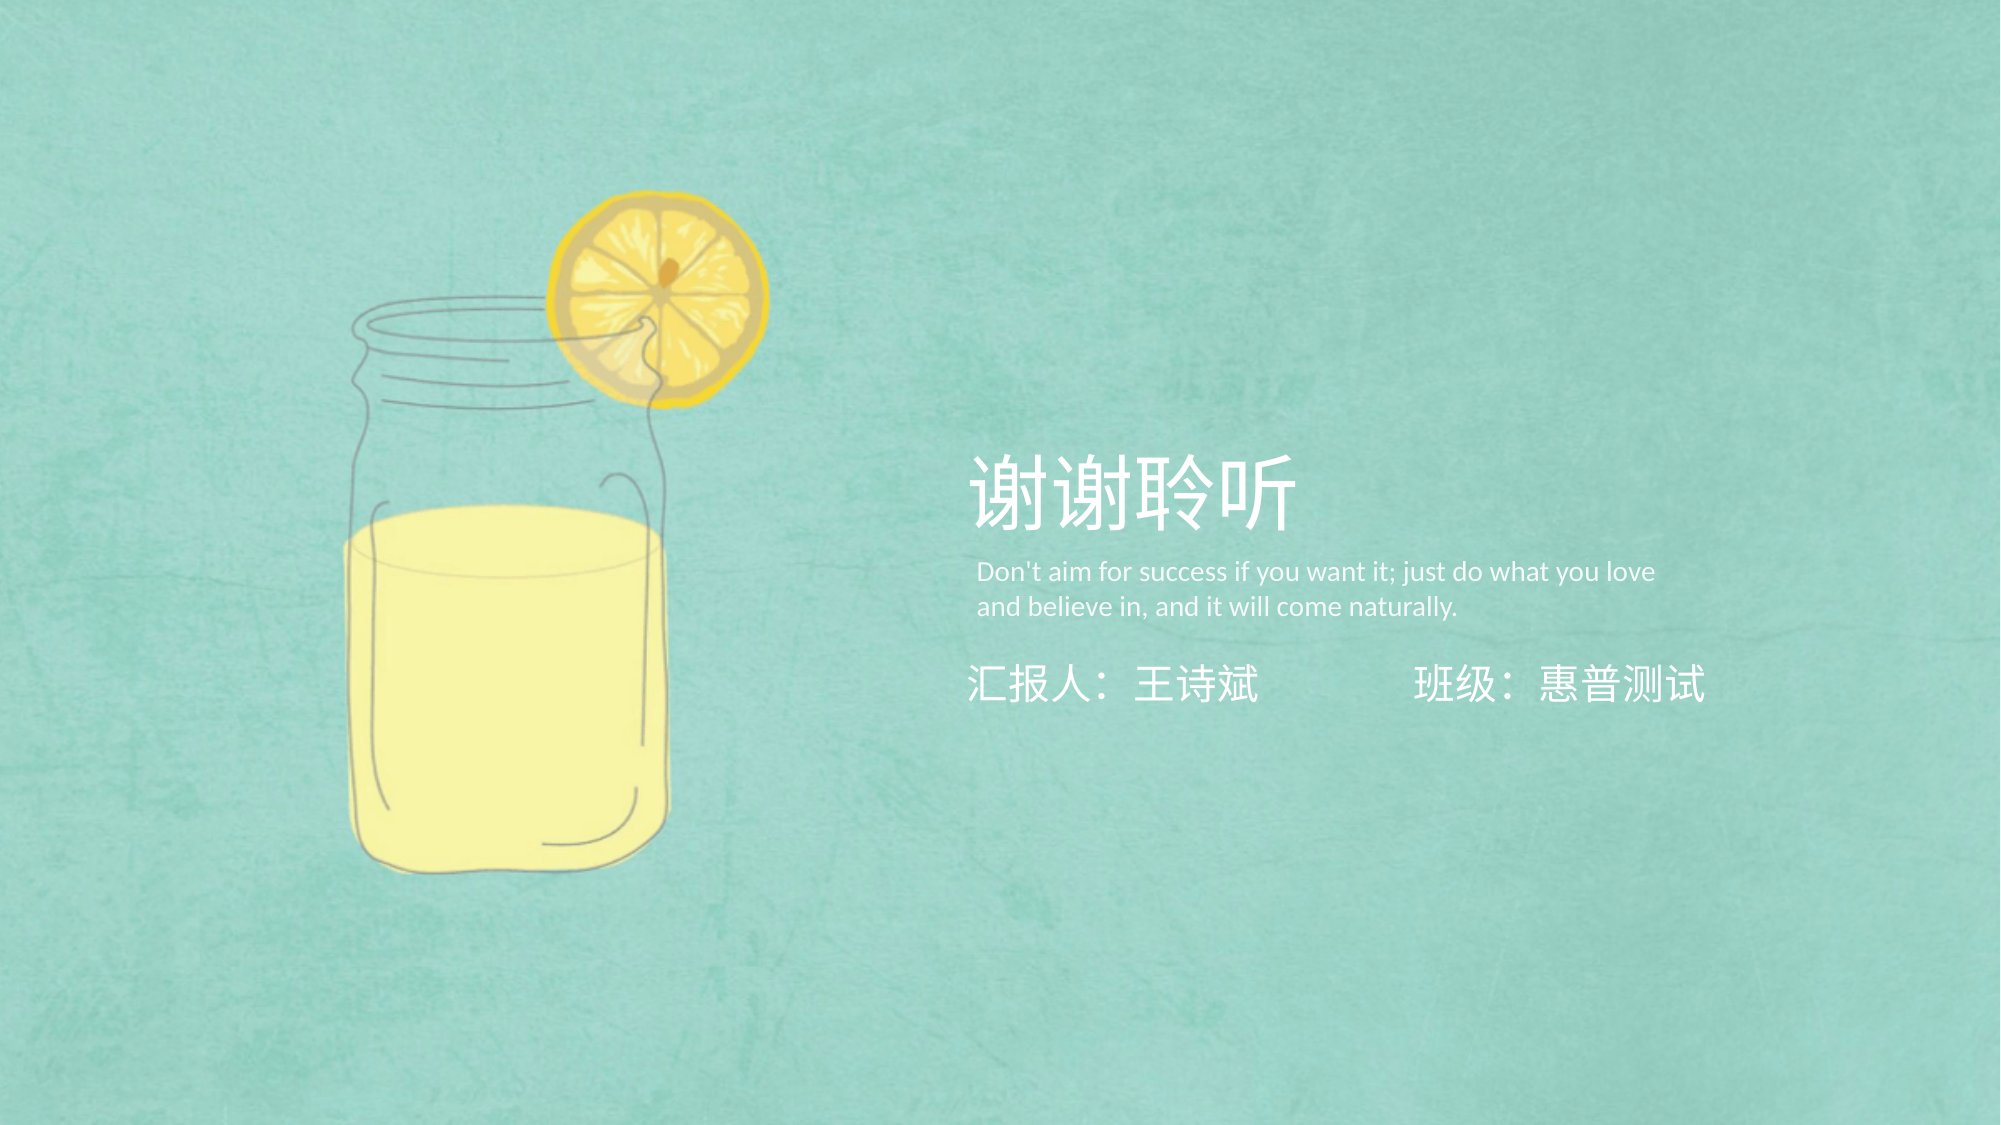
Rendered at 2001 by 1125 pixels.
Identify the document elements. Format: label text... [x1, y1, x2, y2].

text_box 汇报人：王诗斌 [951, 650, 1398, 715]
text_box Don't aim for success if you want it; just do what you love and believe in, and it will come naturally. [961, 549, 1709, 630]
text_box 谢谢聆听 [952, 433, 2000, 549]
text_box 班级：惠普测试 [1398, 650, 1856, 715]
picture [0, 0, 2001, 1125]
